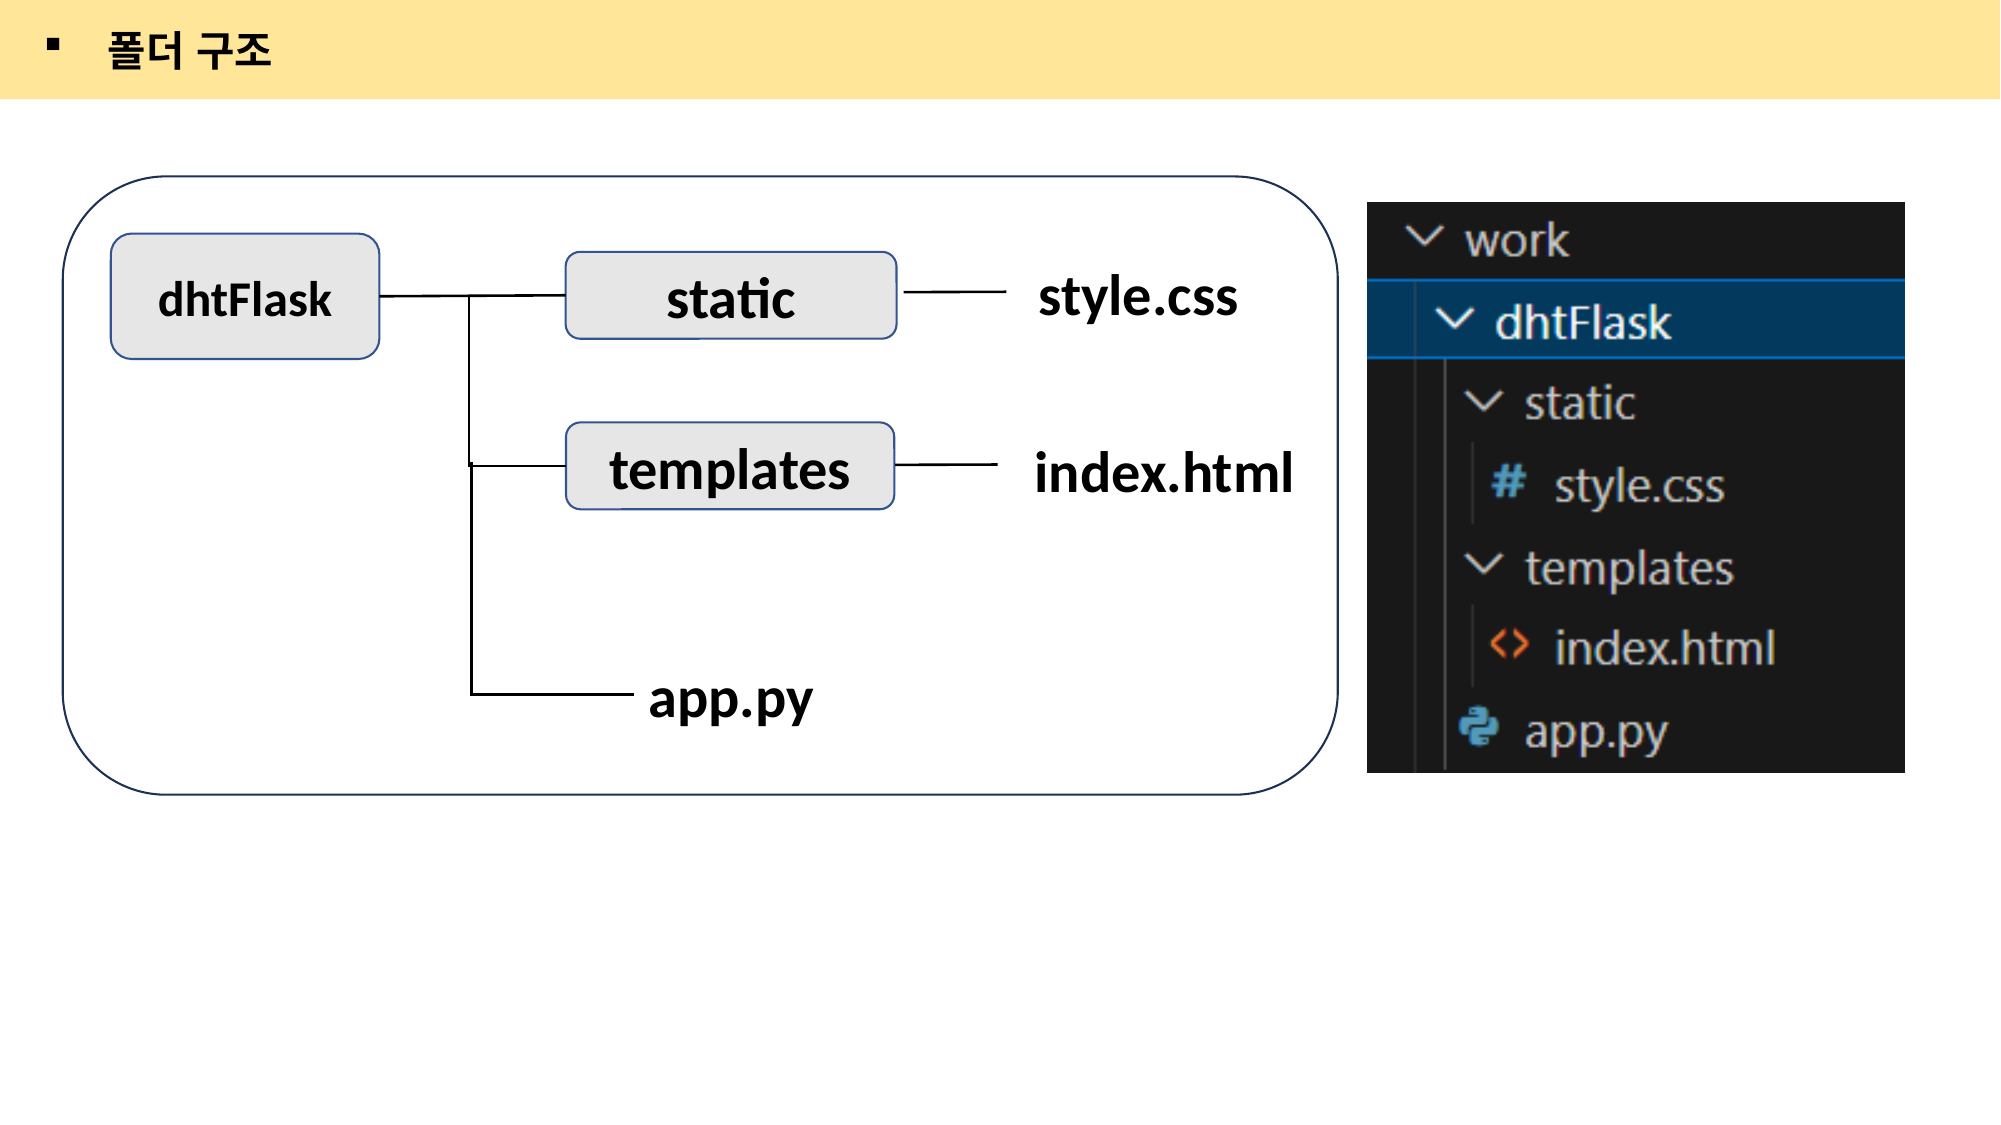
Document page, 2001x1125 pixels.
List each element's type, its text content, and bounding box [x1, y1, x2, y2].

text_box 폴더 구조 [0, 0, 2000, 100]
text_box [432, 332, 603, 430]
picture [1367, 202, 1905, 773]
text_box [61, 175, 1339, 796]
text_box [435, 498, 669, 660]
